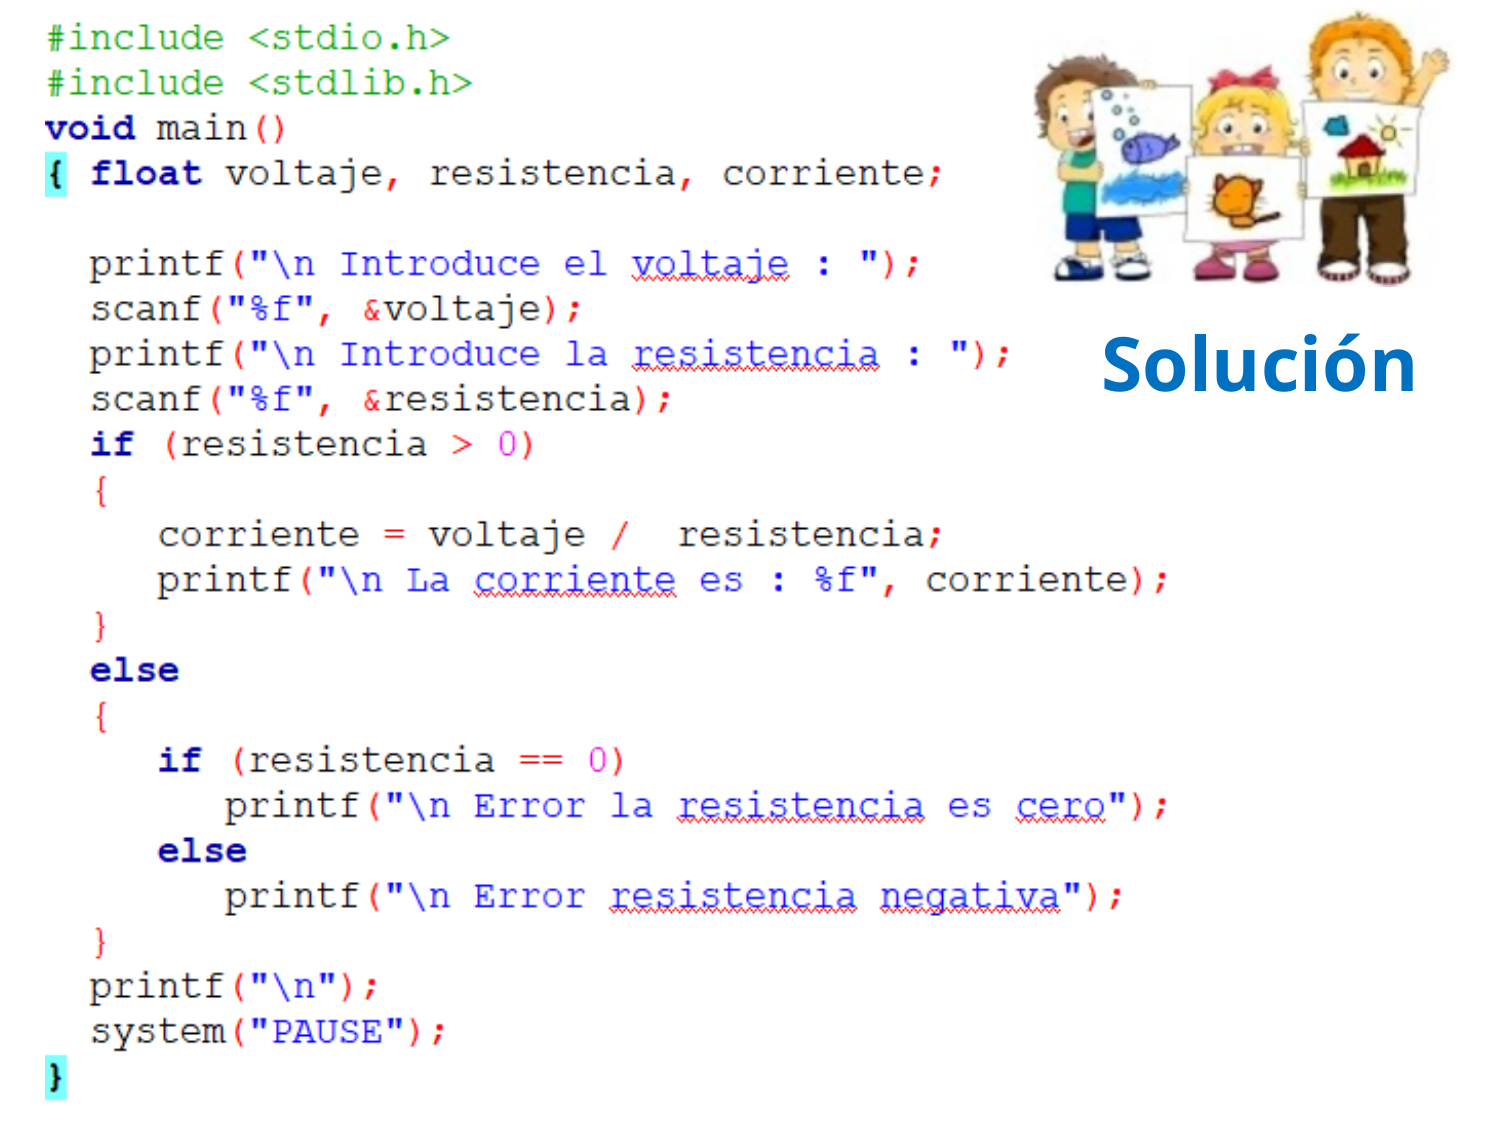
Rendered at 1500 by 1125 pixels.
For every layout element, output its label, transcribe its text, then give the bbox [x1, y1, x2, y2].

picture [45, 6, 1455, 1113]
text_box Solución [1179, 278, 1483, 444]
